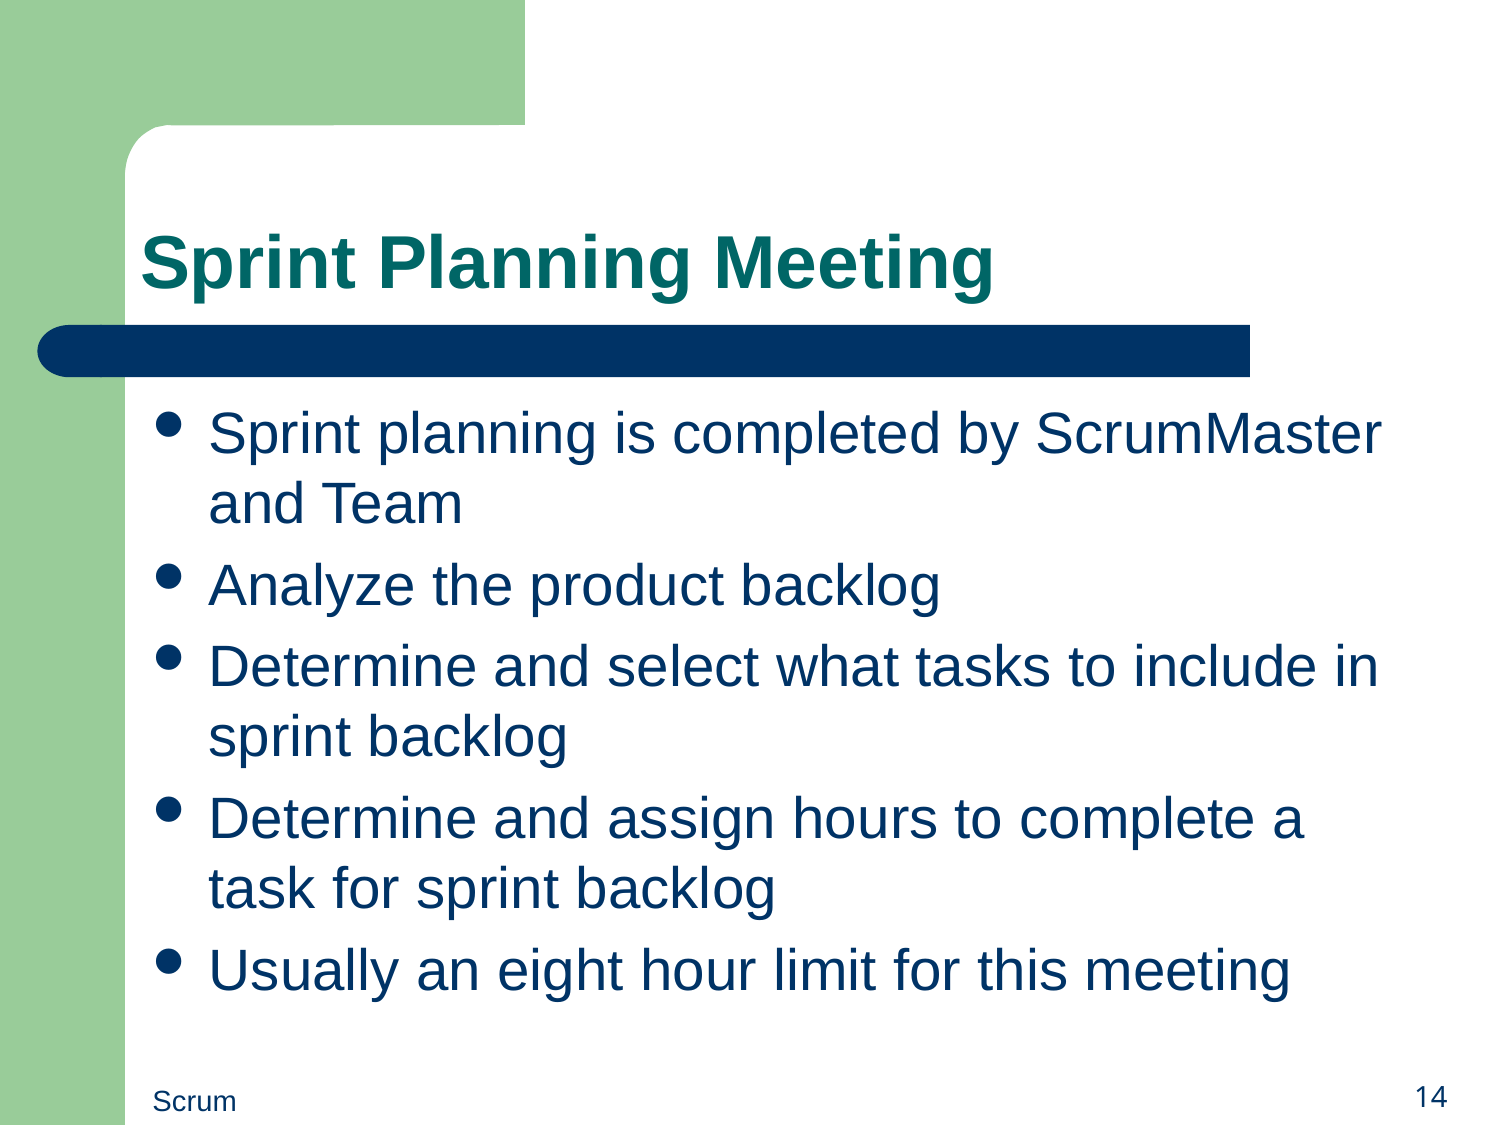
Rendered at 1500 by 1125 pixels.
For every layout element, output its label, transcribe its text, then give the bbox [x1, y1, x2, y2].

footer Scrum [137, 1046, 613, 1125]
list Sprint planning is completed by ScrumMaster and Team Analyze the product backlog Determine and select what tasks to include in sprint backlog Determine and assign hours to complete a task for sprint backlog Usually an eight hour limit for this meeting [137, 387, 1400, 999]
title Sprint Planning Meeting [124, 124, 1426, 313]
